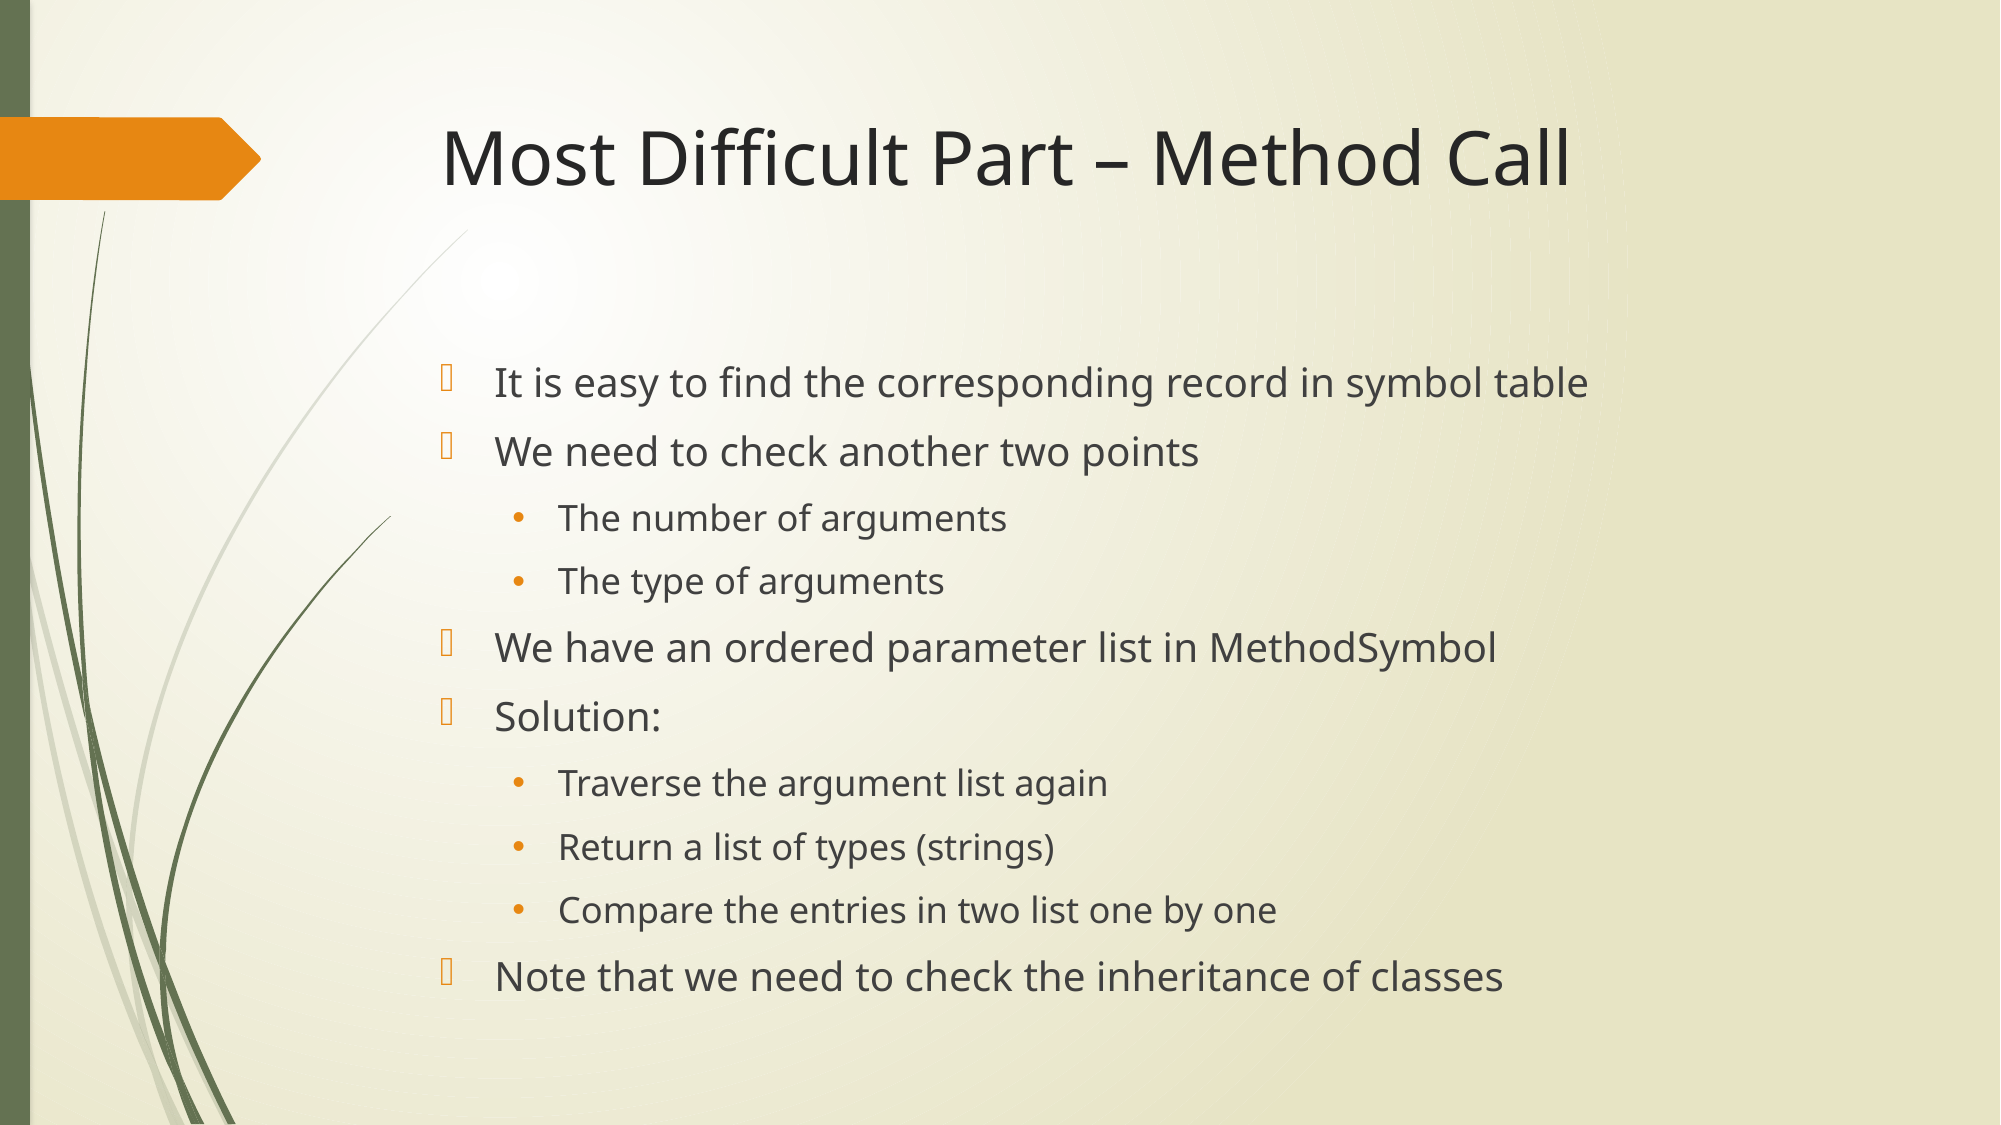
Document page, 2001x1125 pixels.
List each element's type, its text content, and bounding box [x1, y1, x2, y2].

title Most Difficult Part – Method Call [425, 102, 1888, 313]
list It is easy to find the corresponding record in symbol table We need to check another two points The number of arguments The type of arguments We have an ordered parameter list in MethodSymbol Solution: Traverse the argument list again Return a list of types (strings) Compare the entries in two list one by one Note that we need to check the inheritance of classes [424, 350, 1888, 1011]
